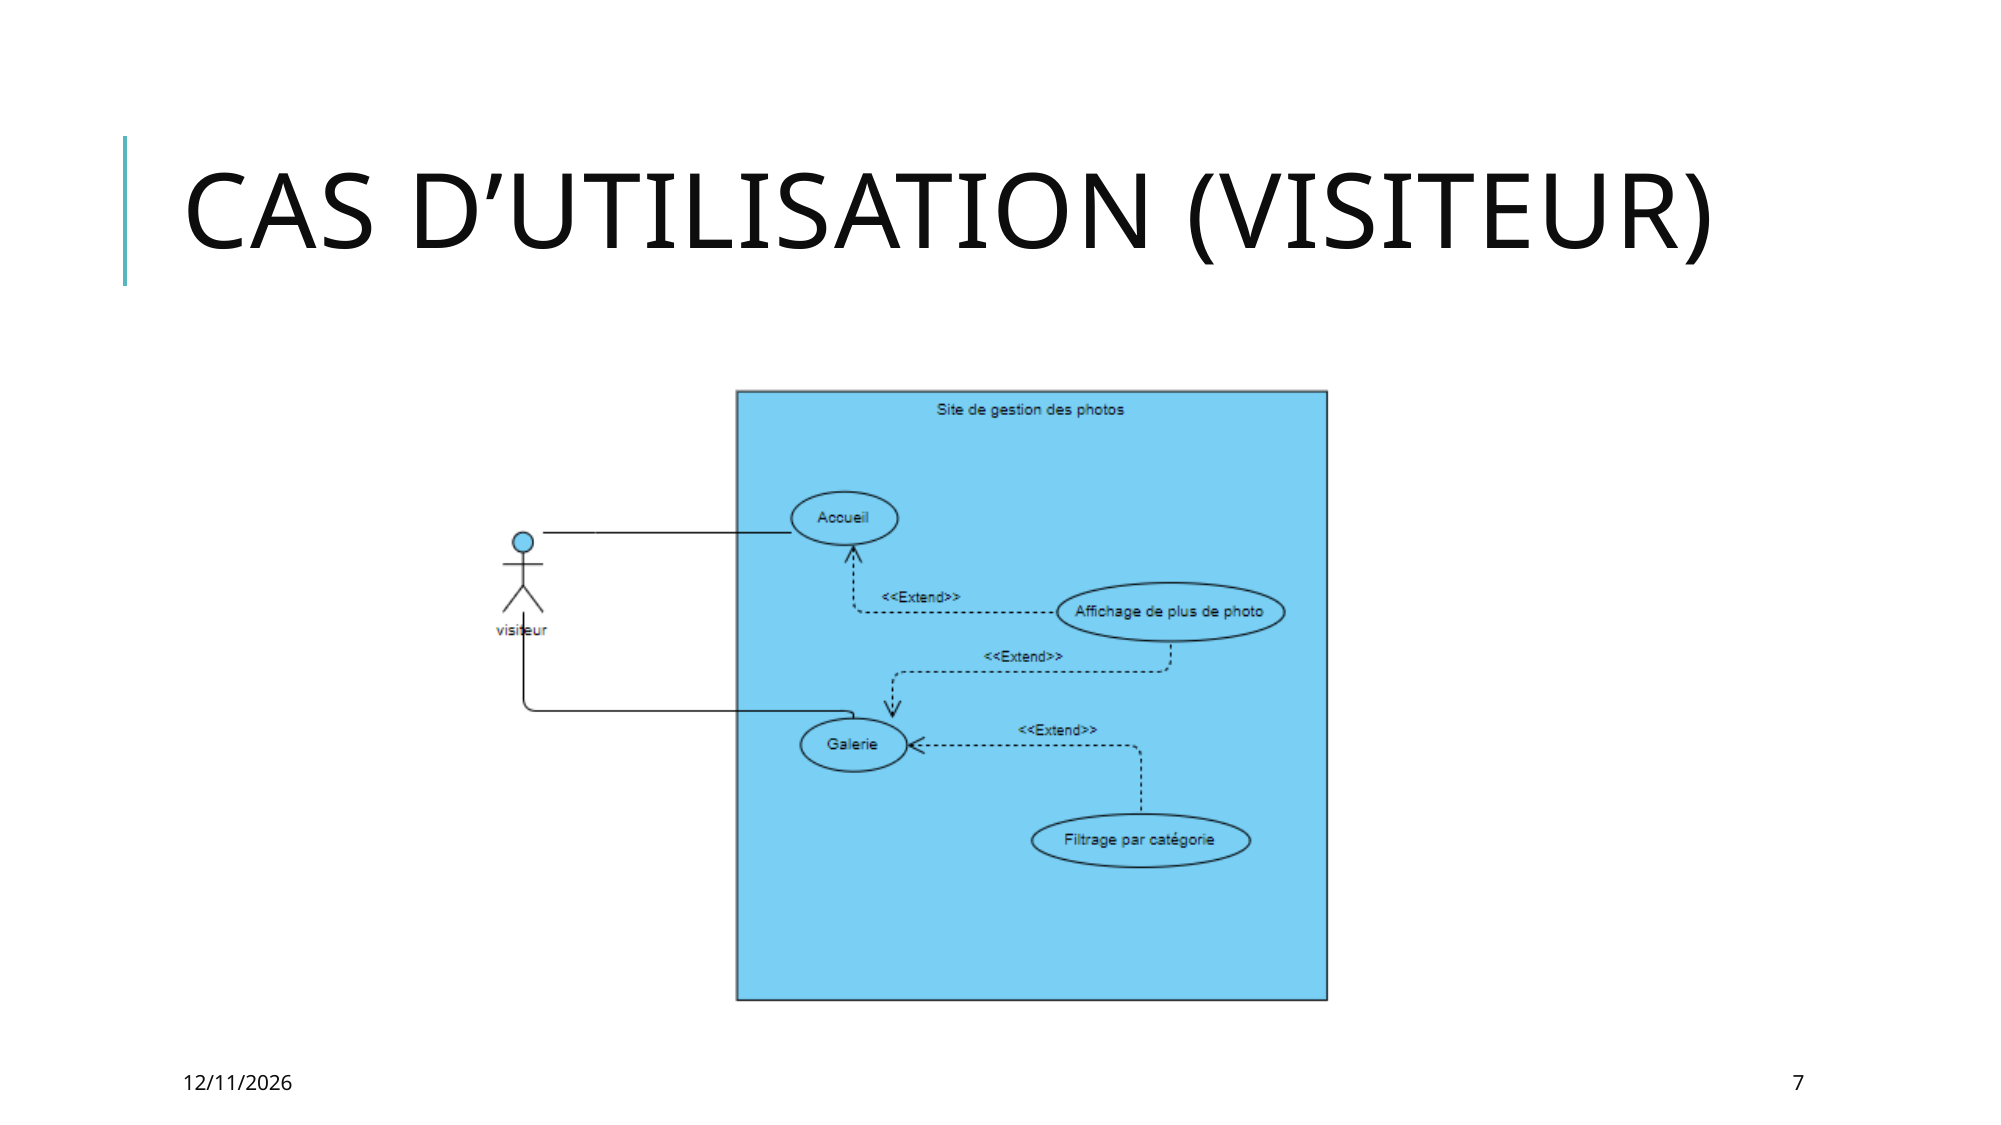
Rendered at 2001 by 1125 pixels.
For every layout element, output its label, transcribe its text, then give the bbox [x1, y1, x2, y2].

slide_number 7 [1777, 1061, 1938, 1107]
title Cas d’utilisation (VISITEUR) [168, 96, 1763, 342]
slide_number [168, 1061, 522, 1107]
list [361, 378, 1569, 1031]
